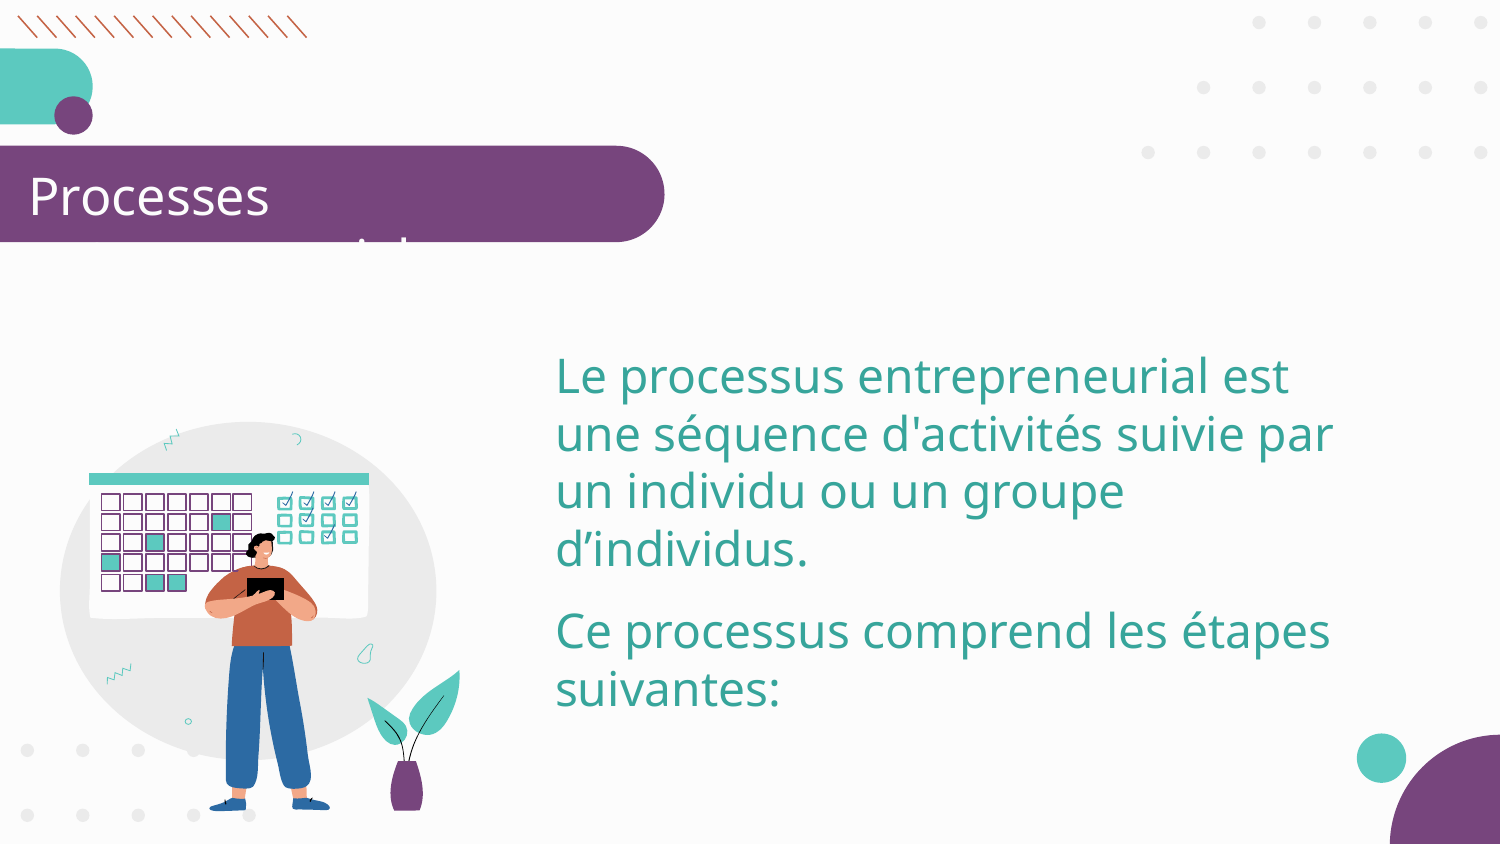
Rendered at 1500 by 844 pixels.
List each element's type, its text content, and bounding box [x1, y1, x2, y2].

subtitle Le processus entrepreneurial est une séquence d'activités suivie par un individu ou un groupe d’individus. Ce processus comprend les étapes suivantes: [540, 331, 1368, 677]
text_box [0, 145, 645, 243]
text_box [654, 163, 665, 224]
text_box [59, 421, 461, 812]
subtitle Processes entrepreneurial [13, 147, 654, 233]
